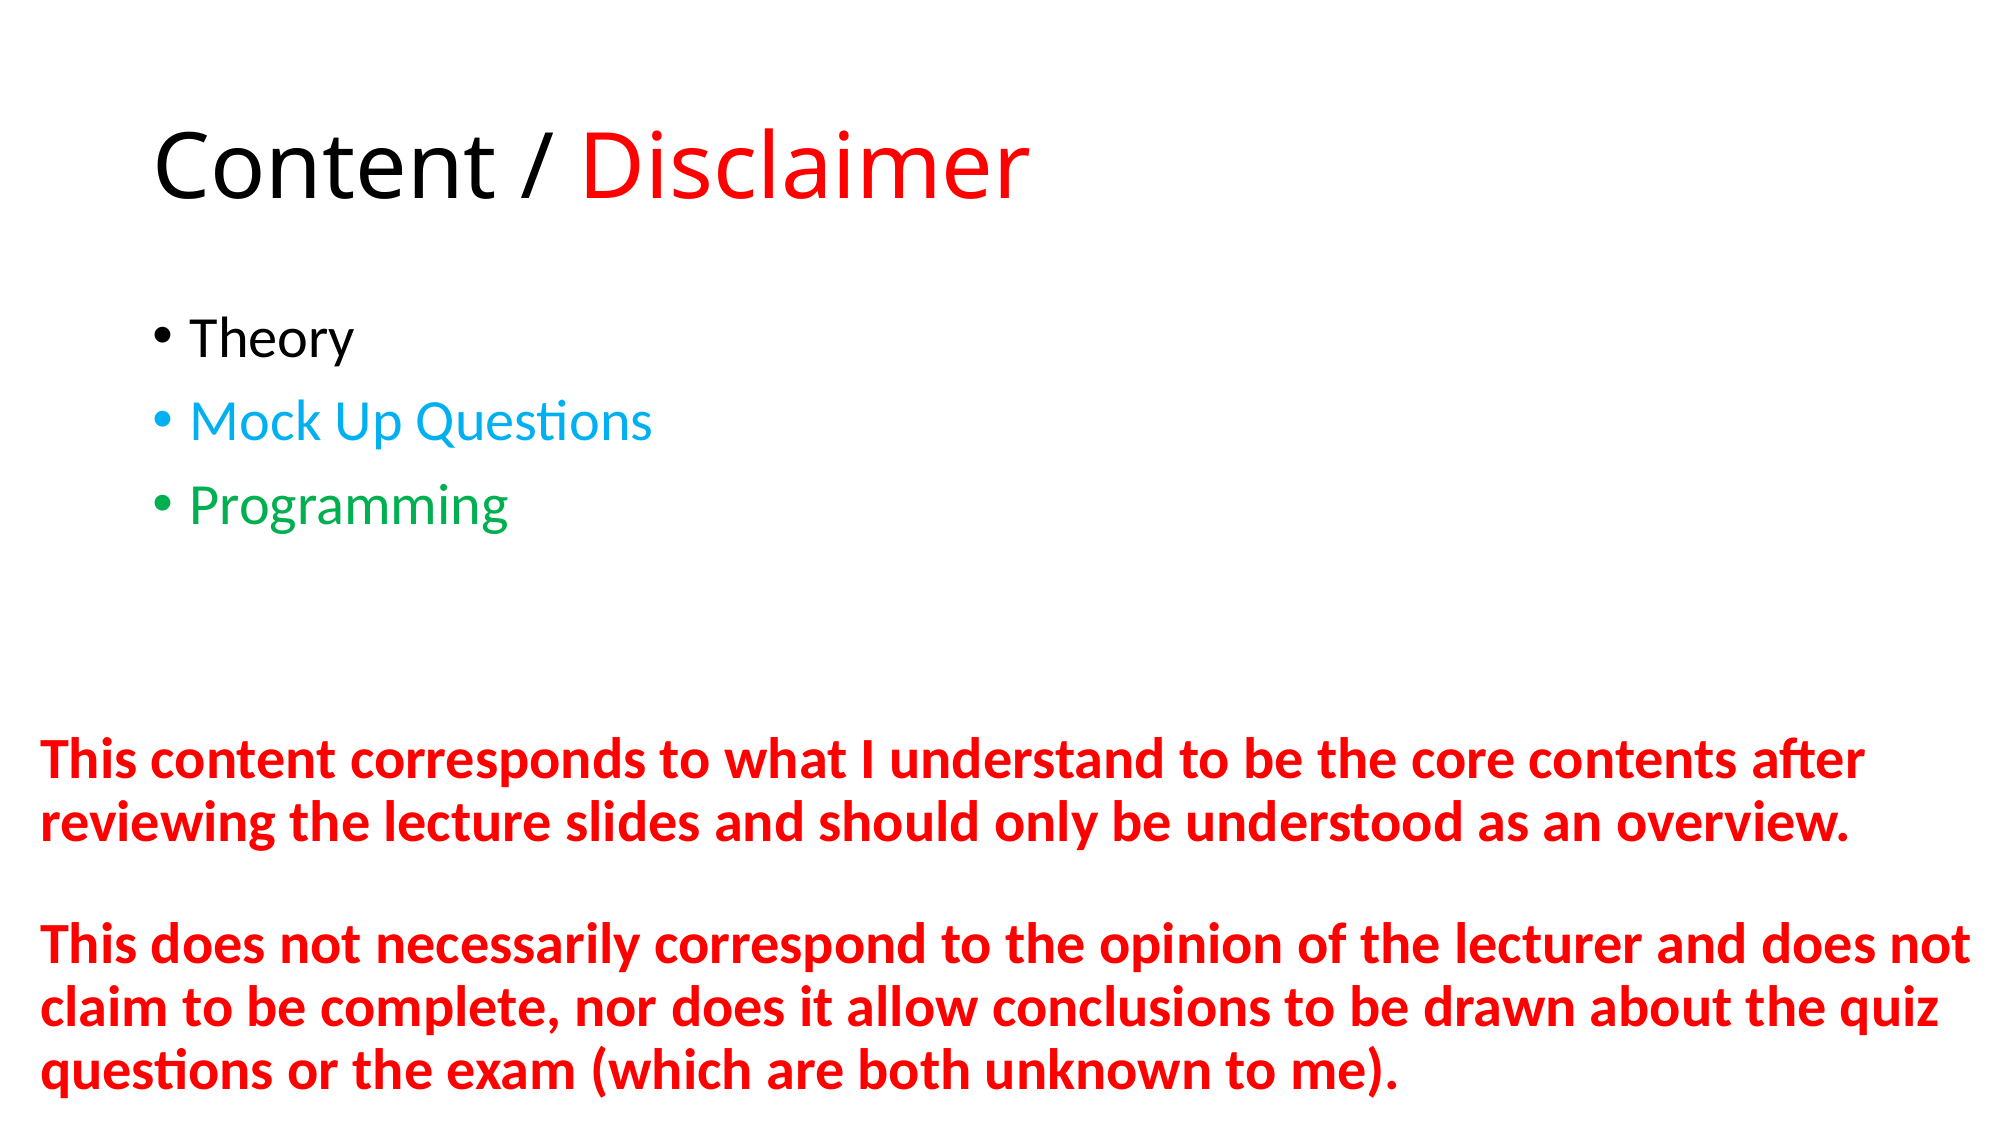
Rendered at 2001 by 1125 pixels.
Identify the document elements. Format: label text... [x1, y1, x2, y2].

text_box This content corresponds to what I understand to be the core contents after reviewing the lecture slides and should only be understood as an overview. This does not necessarily correspond to the opinion of the lecturer and does not claim to be complete, nor does it allow conclusions to be drawn about the quiz questions or the exam (which are both unknown to me). [25, 720, 2000, 1125]
title Content / Disclaimer [137, 59, 1863, 278]
list Theory Mock Up Questions Programming [137, 299, 1863, 546]
